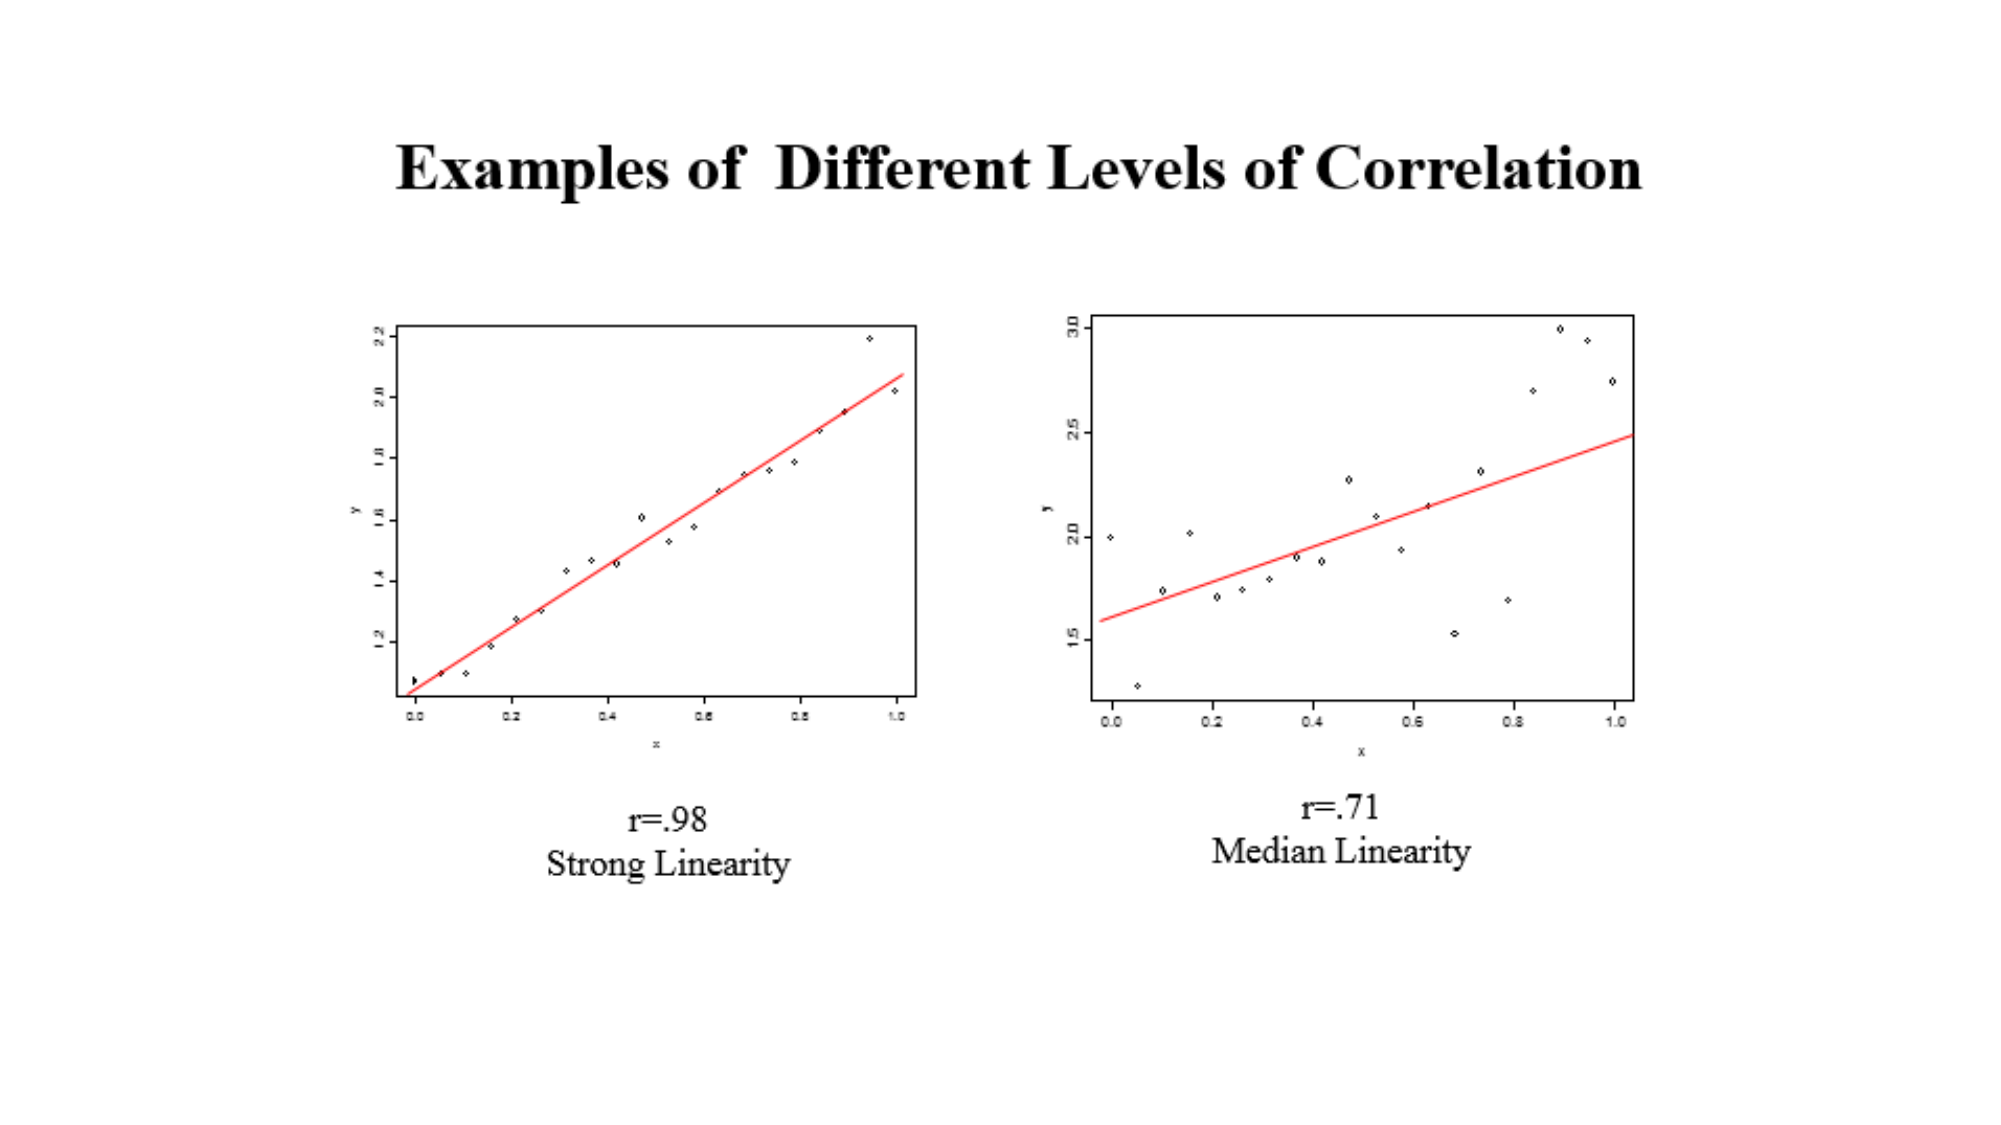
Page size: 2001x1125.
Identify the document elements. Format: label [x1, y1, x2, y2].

list [342, 112, 1700, 989]
title [137, 59, 1863, 278]
